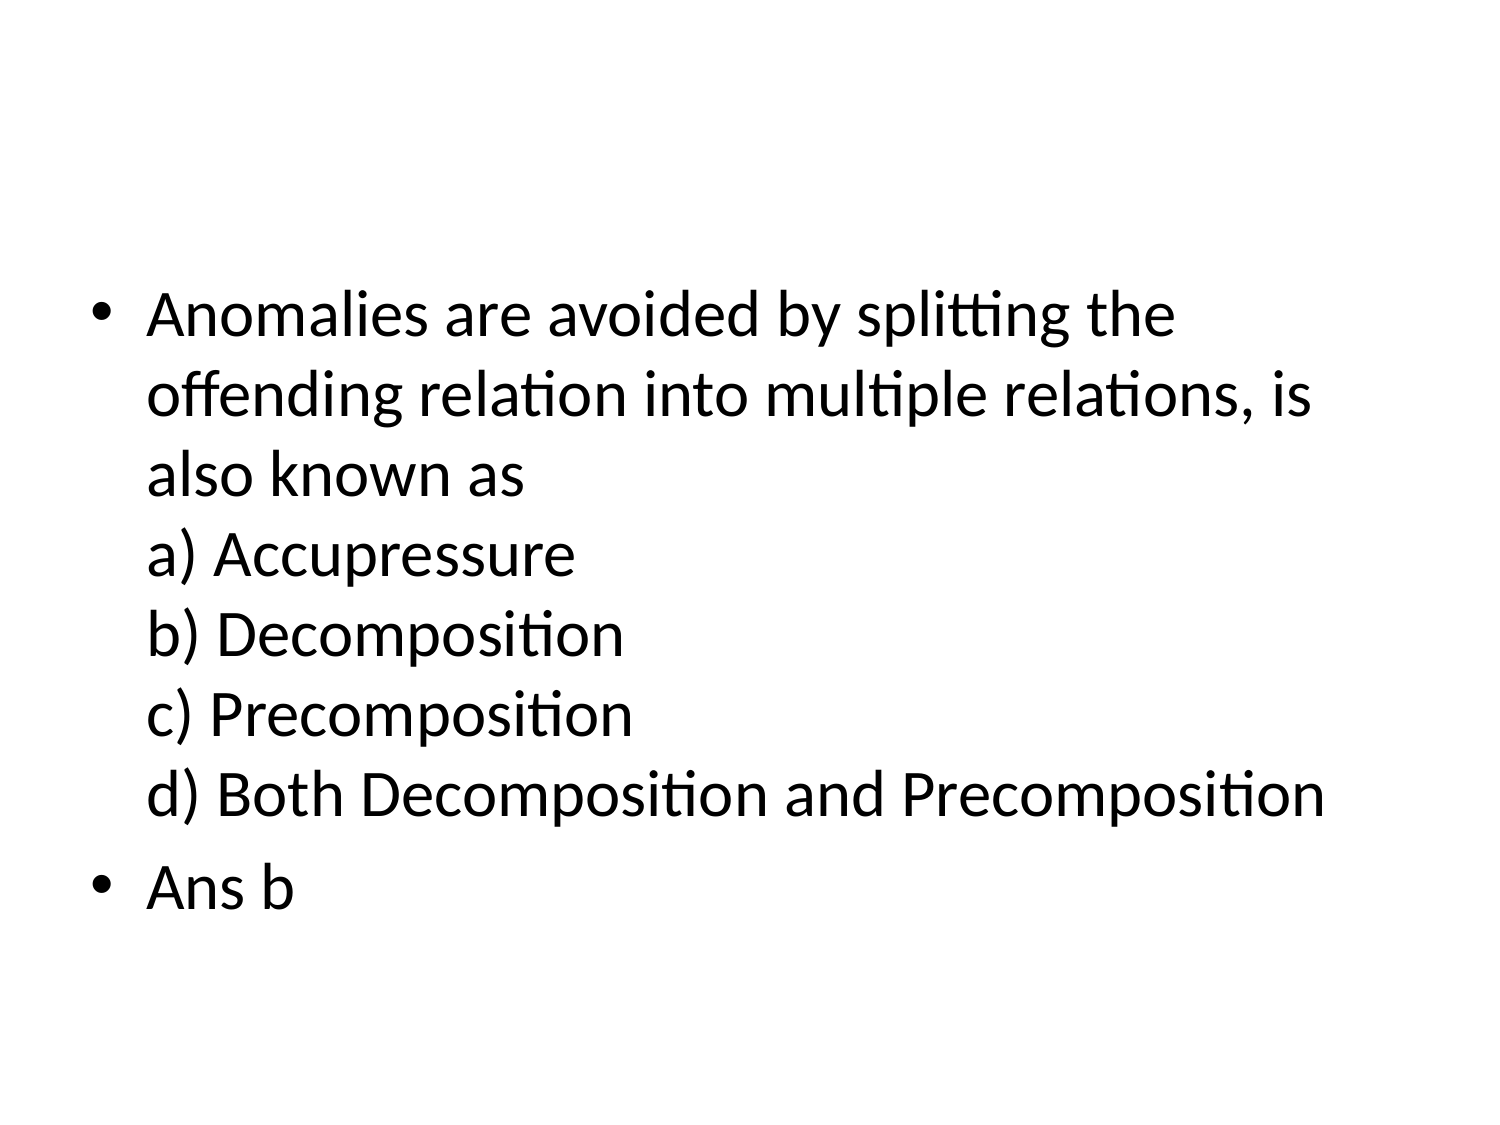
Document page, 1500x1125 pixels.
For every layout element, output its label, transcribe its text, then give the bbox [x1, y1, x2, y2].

list Anomalies are avoided by splitting the offending relation into multiple relations, is also known as a) Accupressure b) Decomposition c) Precomposition d) Both Decomposition and Precomposition Ans b [75, 262, 1425, 1005]
